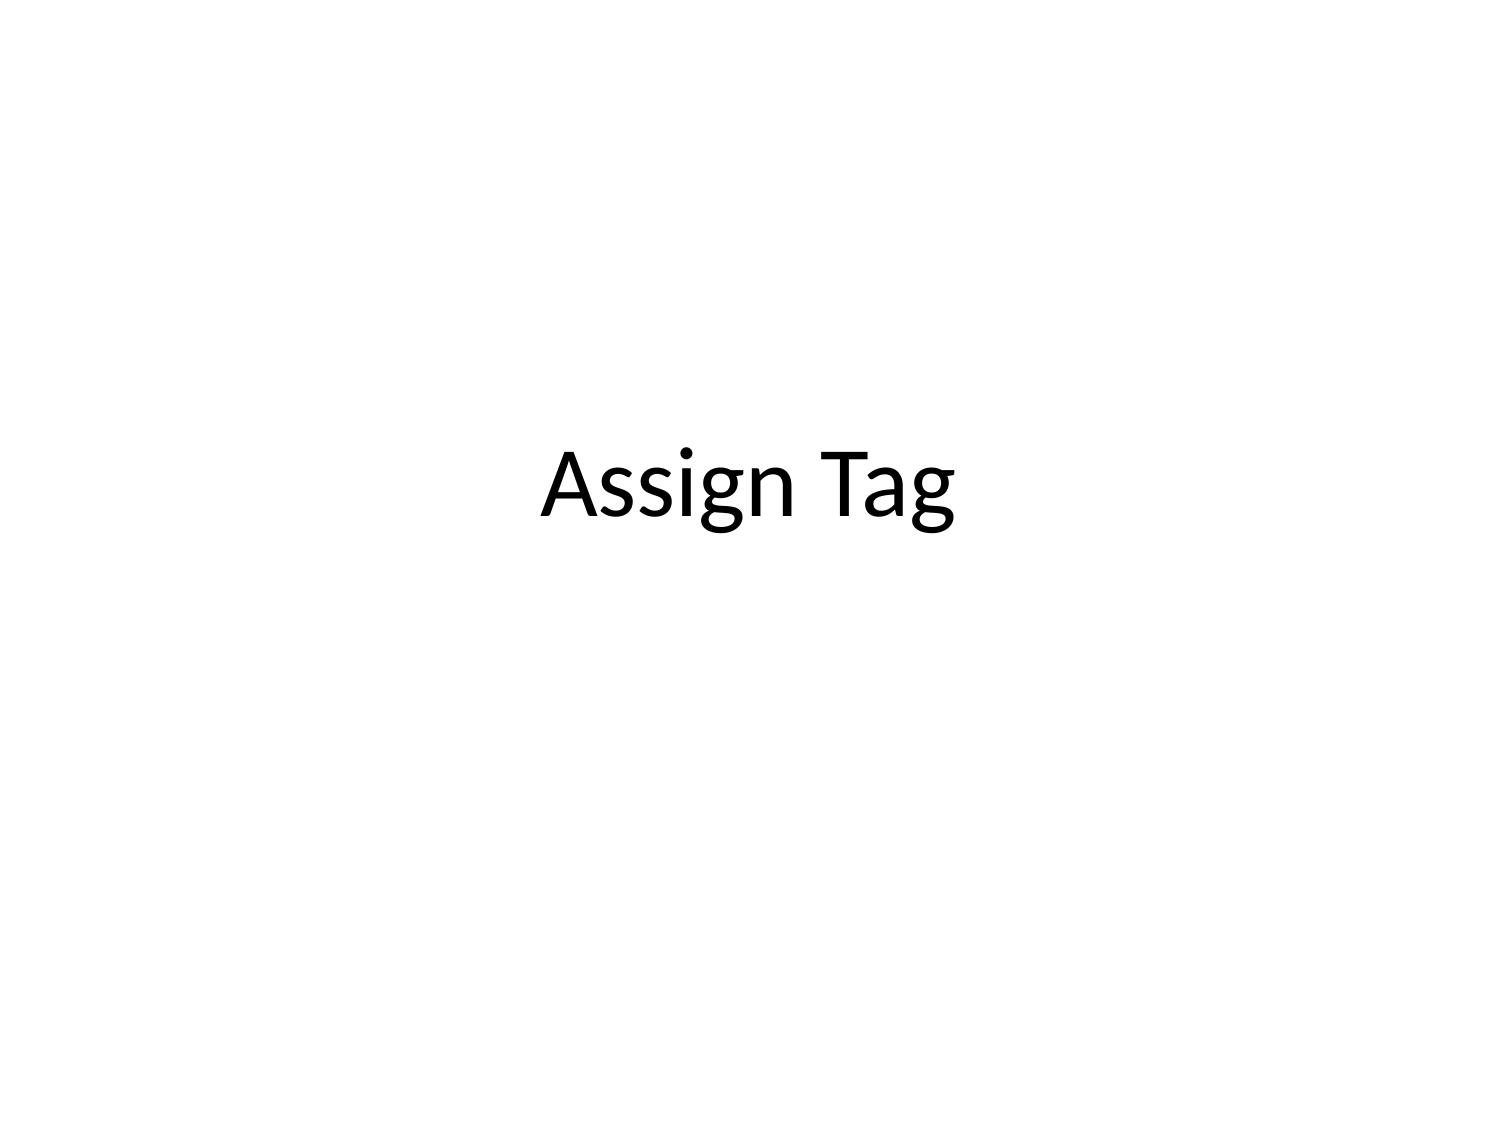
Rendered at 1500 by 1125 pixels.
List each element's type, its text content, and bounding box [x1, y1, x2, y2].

text_box Assign Tag [525, 408, 1500, 544]
